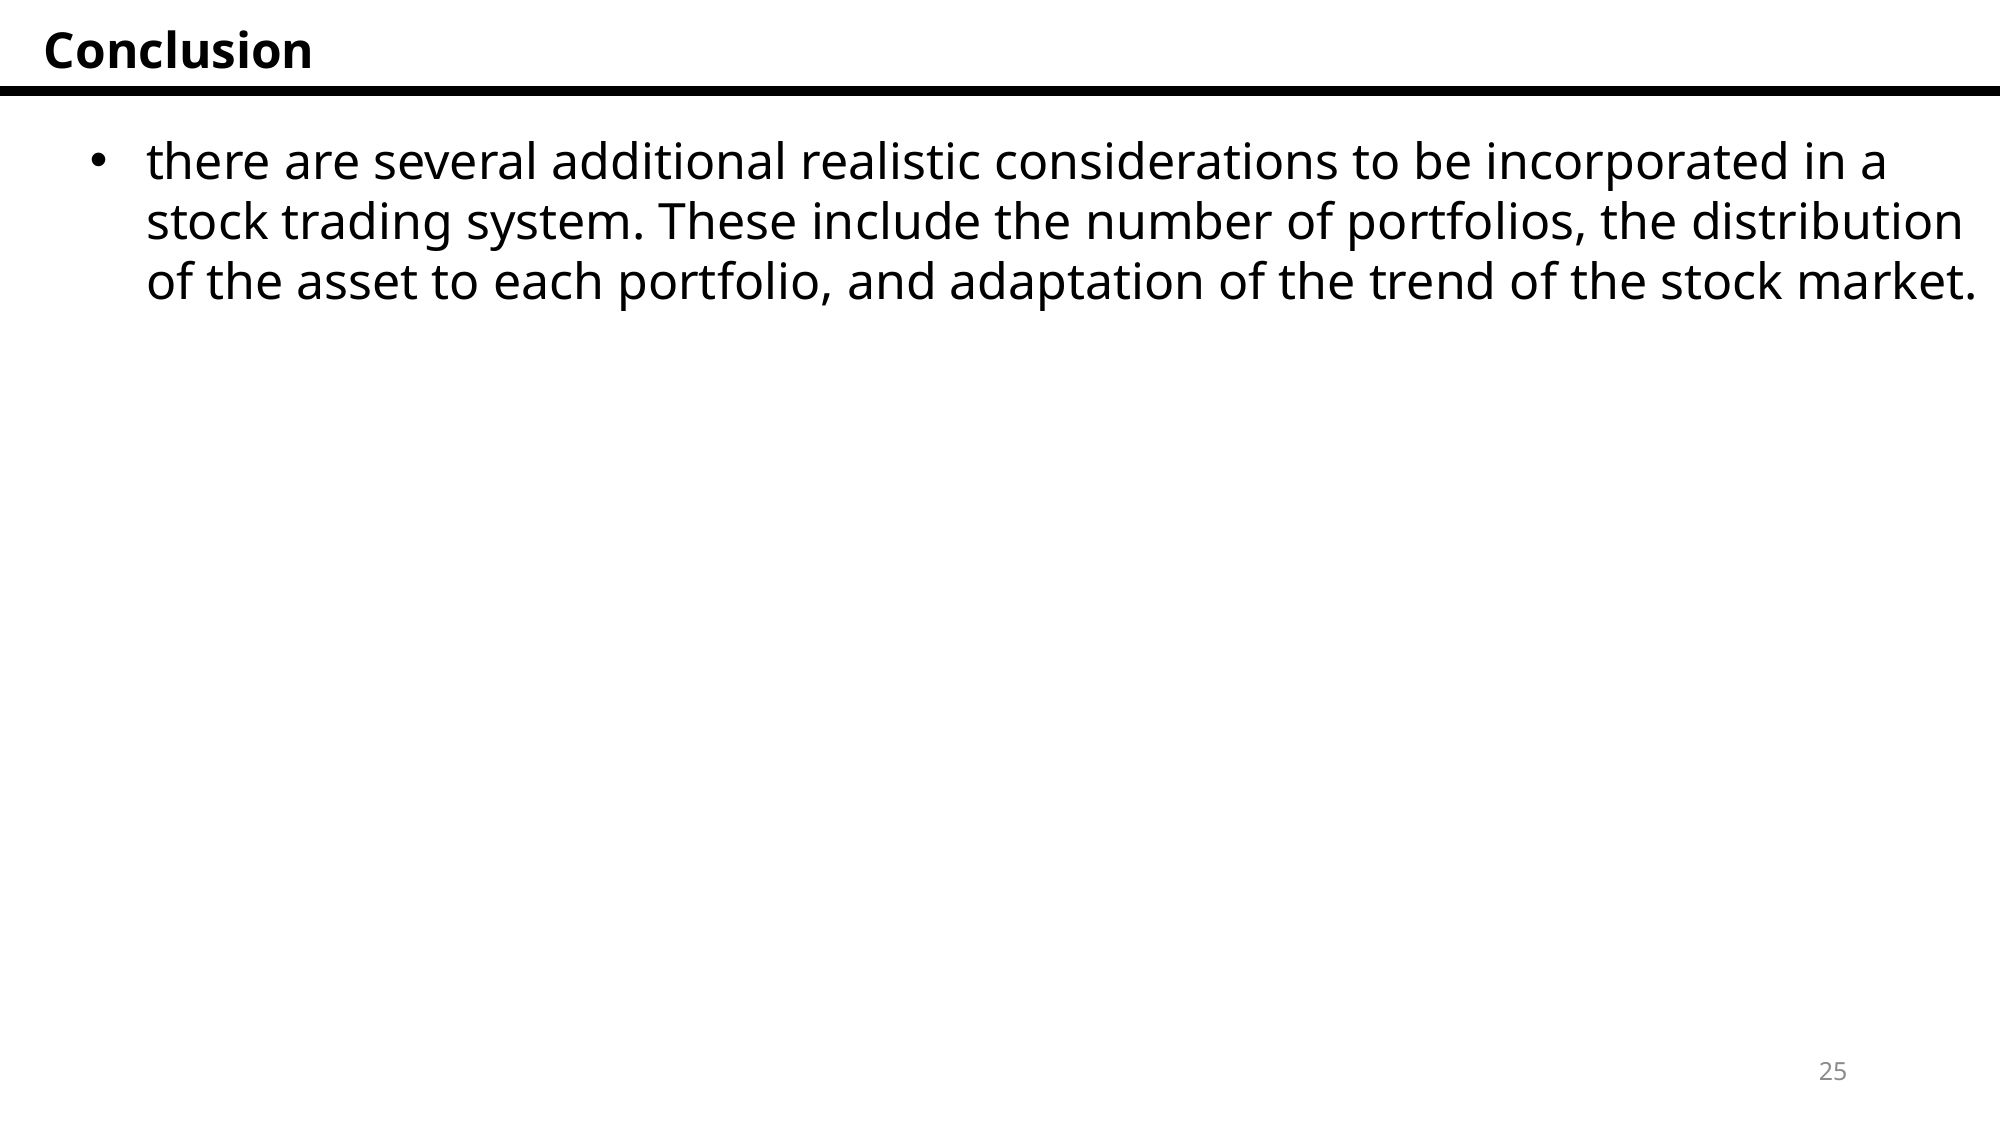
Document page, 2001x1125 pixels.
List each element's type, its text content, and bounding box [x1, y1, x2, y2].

text_box there are several additional realistic considerations to be incorporated in a stock trading system. These include the number of portfolios, the distribution of the asset to each portfolio, and adaptation of the trend of the stock market. [75, 121, 2000, 317]
text_box Conclusion [28, 18, 1534, 86]
slide_number 25 [1412, 1042, 1863, 1103]
